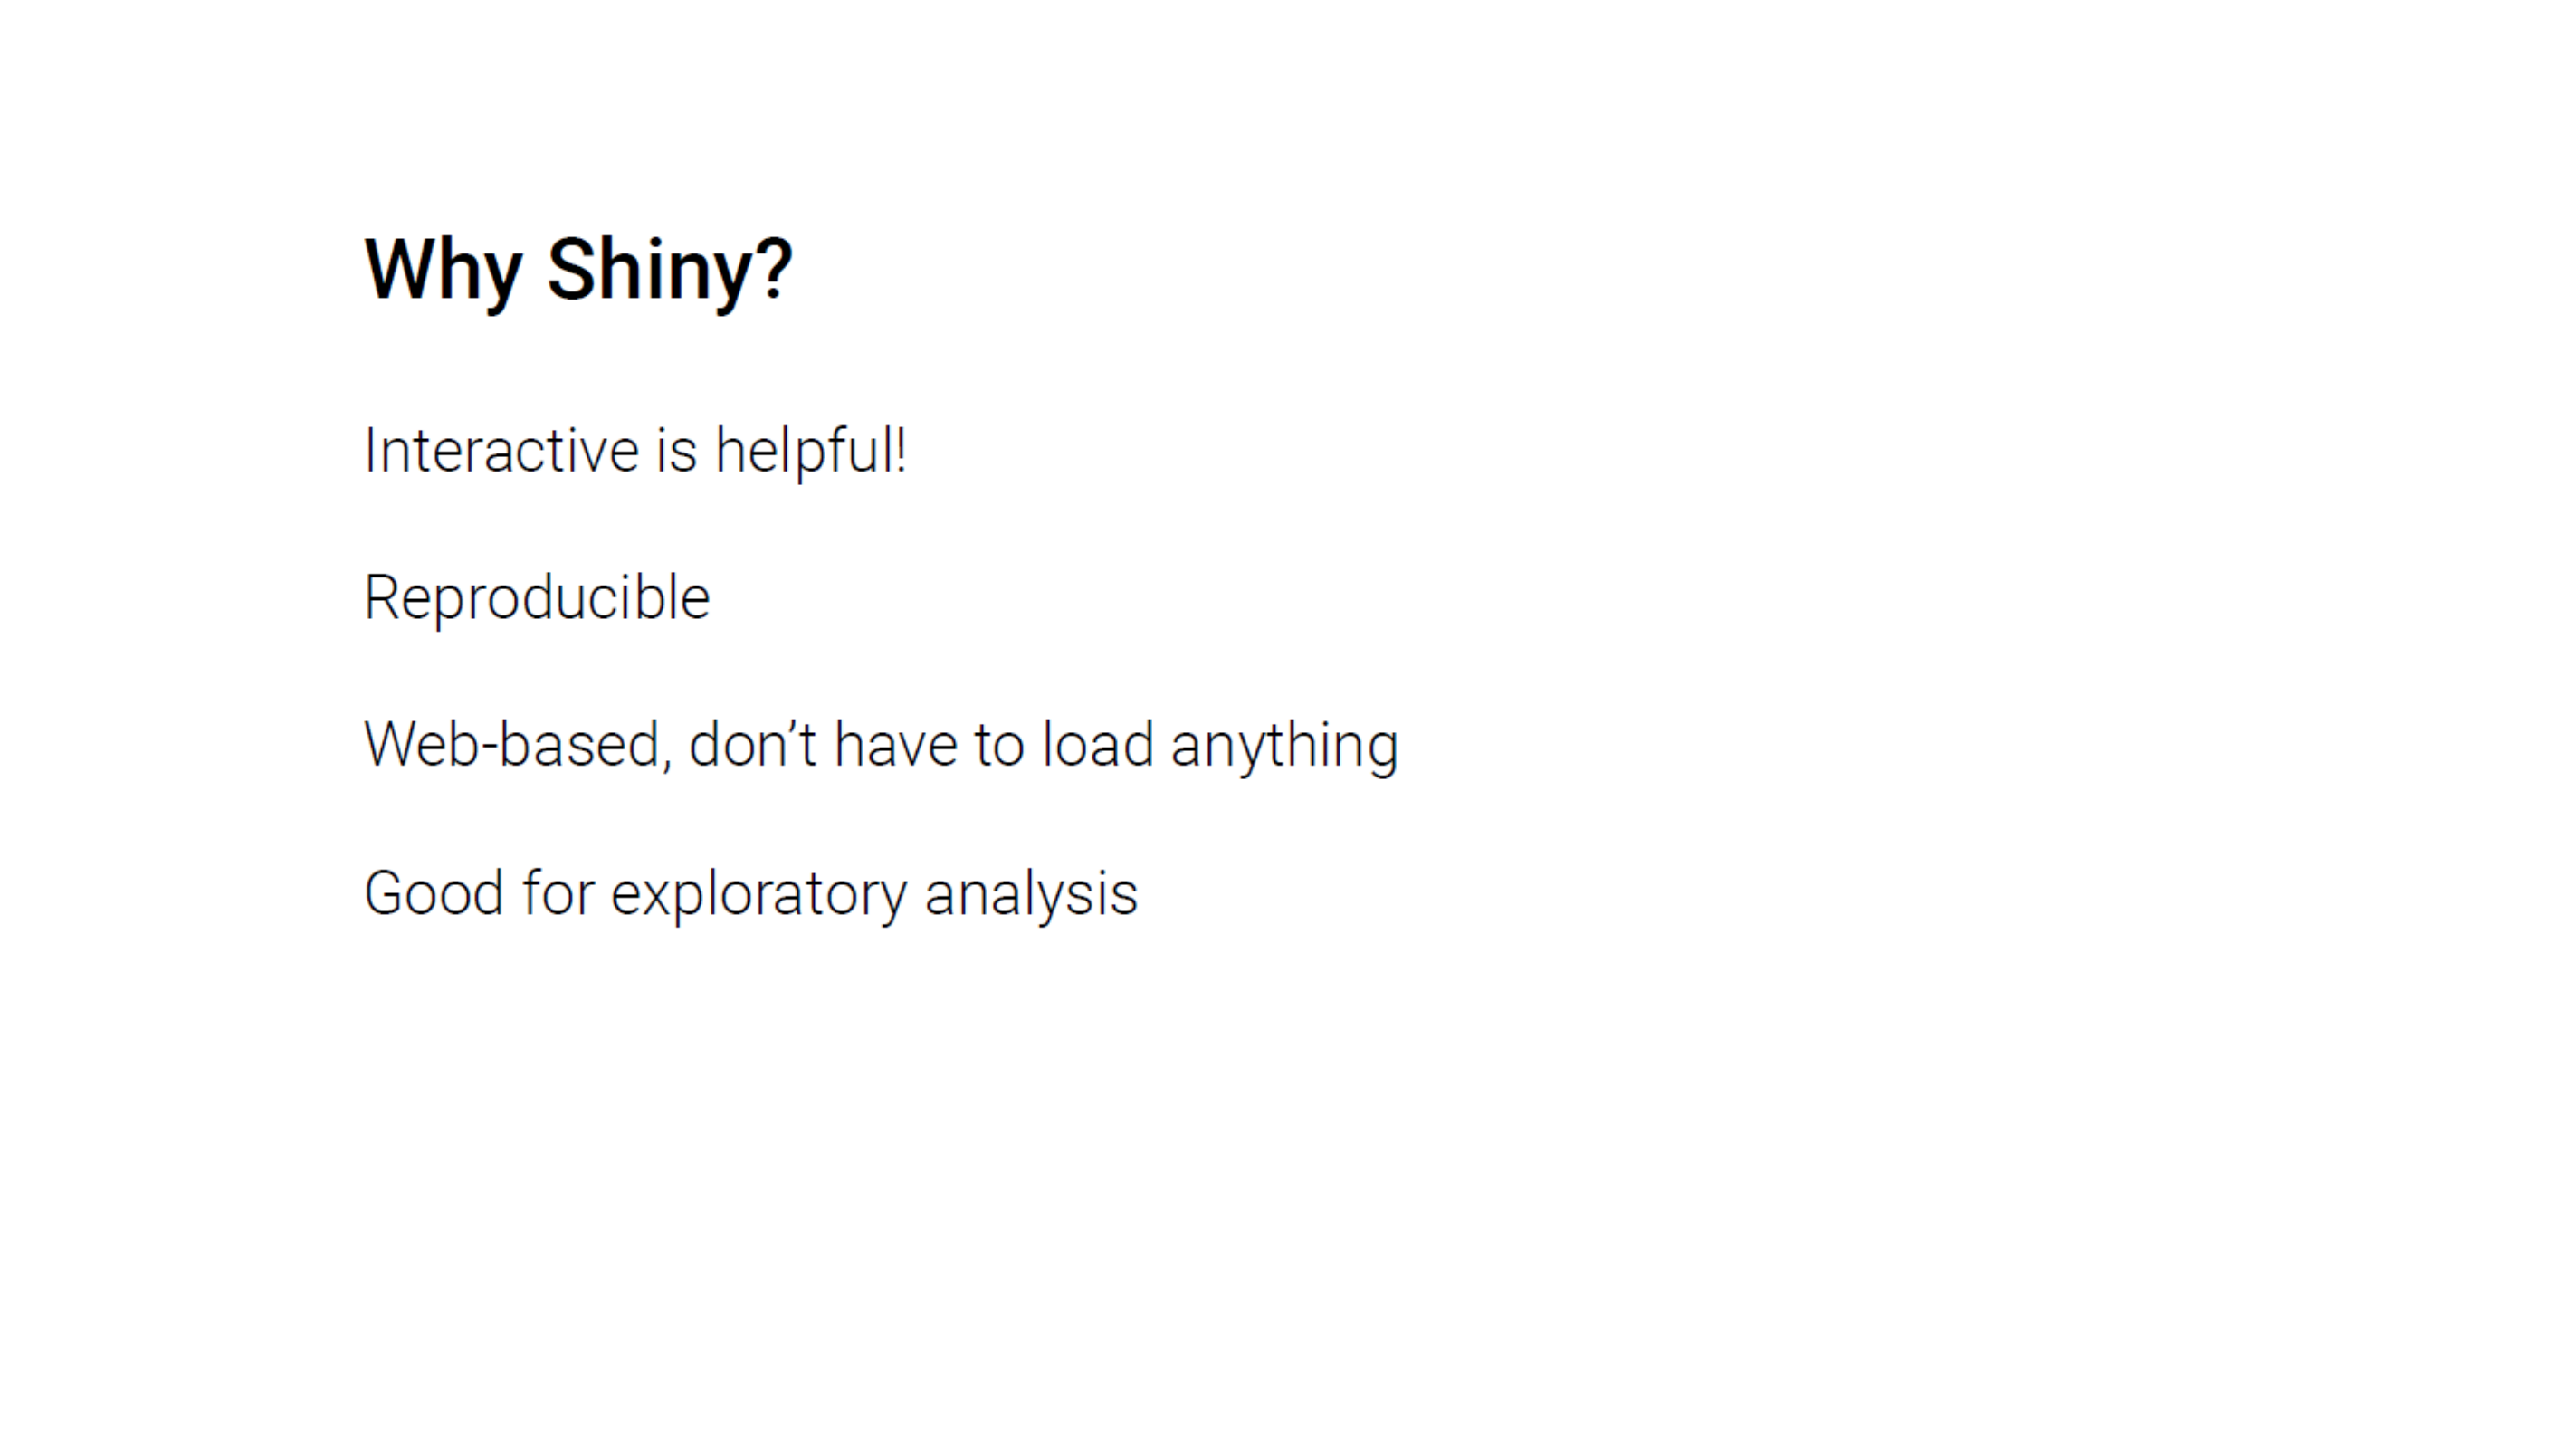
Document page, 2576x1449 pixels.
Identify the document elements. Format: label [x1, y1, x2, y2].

picture [213, 87, 2467, 1282]
